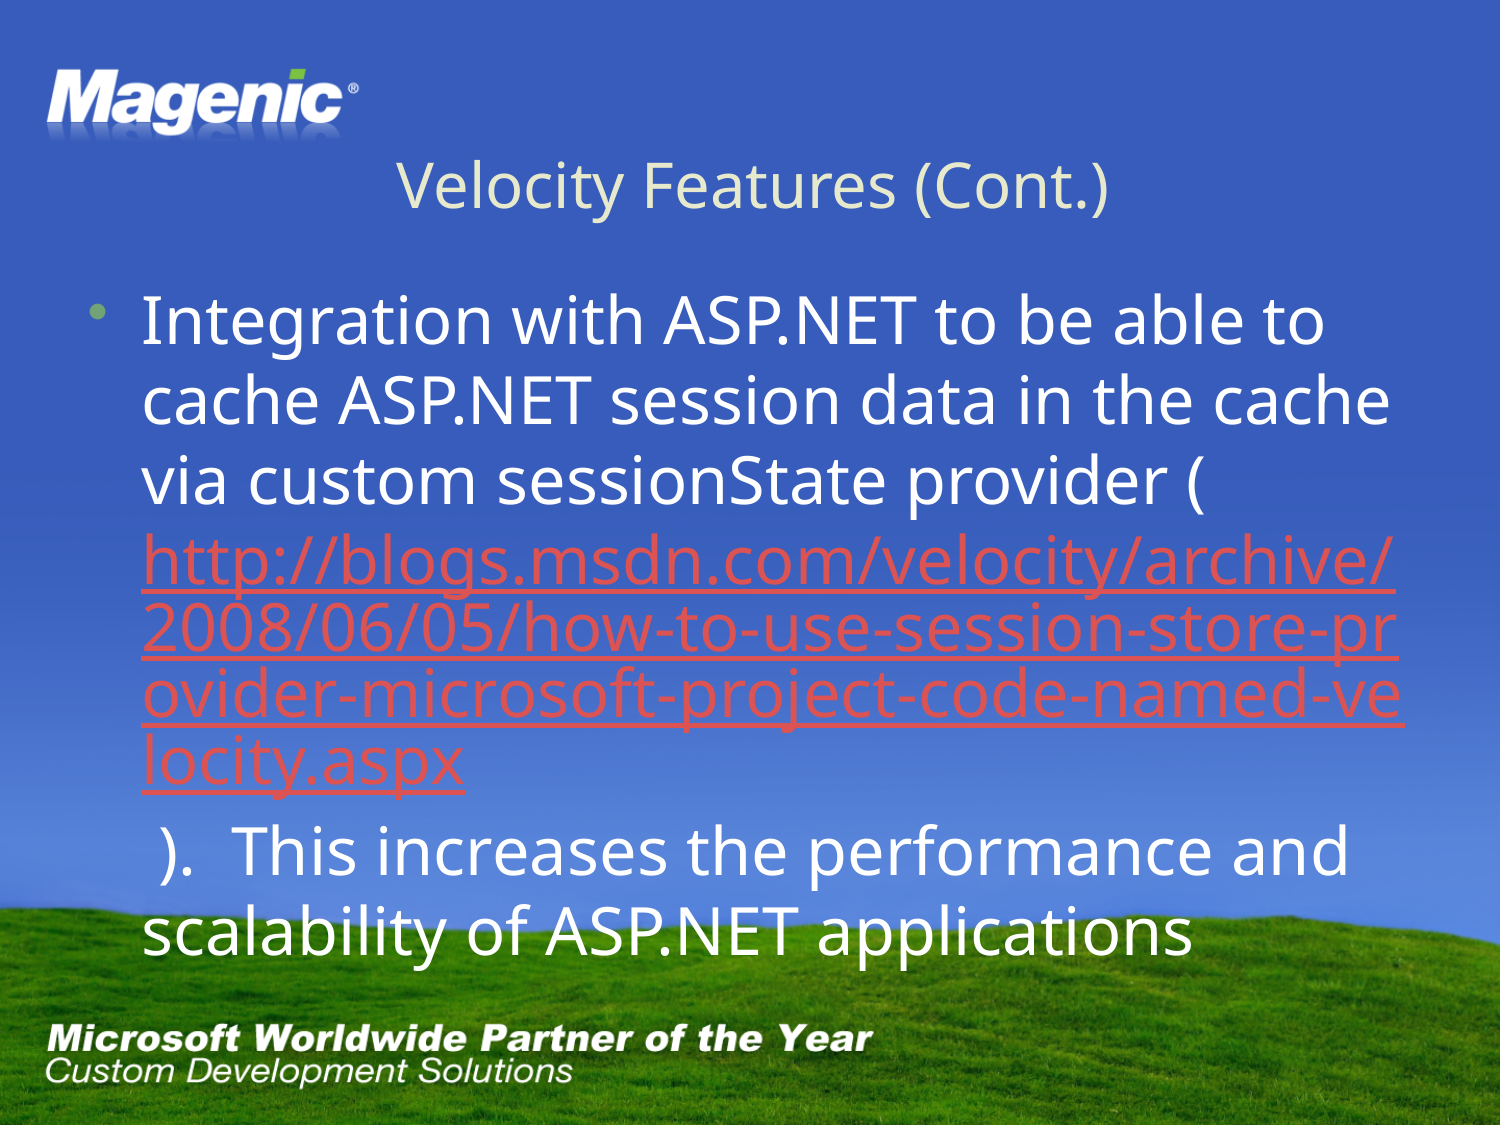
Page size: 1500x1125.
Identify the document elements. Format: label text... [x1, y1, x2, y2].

picture [0, 0, 1500, 1125]
title Velocity Features (Cont.) [75, 137, 1425, 230]
list Integration with ASP.NET to be able to cache ASP.NET session data in the cache via custom sessionState provider (http://blogs.msdn.com/velocity/archive/2008/06/05/how-to-use-session-store-provider-microsoft-project-code-named-velocity.aspx ). This increases the performance and scalability of ASP.NET applications [75, 270, 1425, 900]
